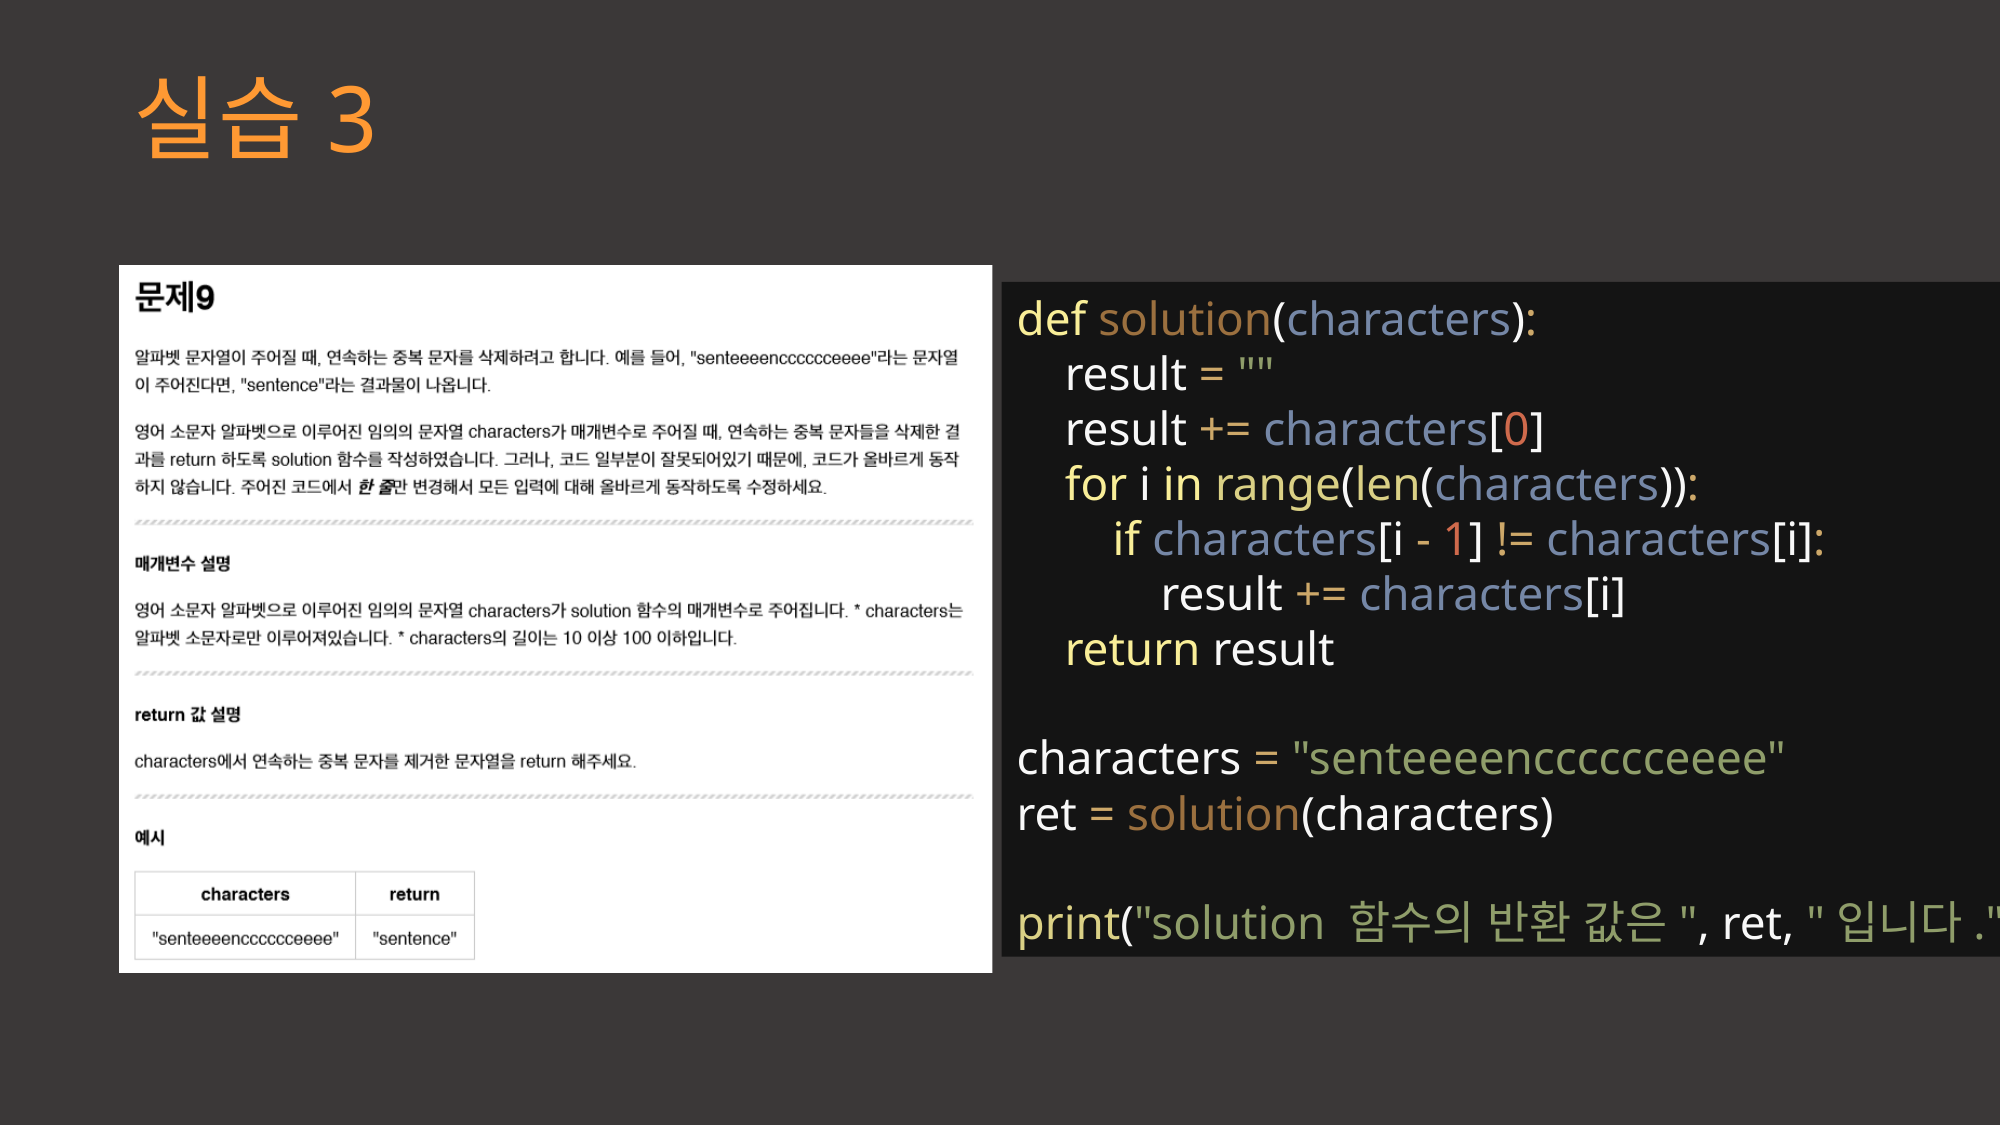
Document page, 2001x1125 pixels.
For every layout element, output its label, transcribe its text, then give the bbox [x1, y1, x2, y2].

text_box 실습3 [119, 53, 1750, 179]
picture [119, 265, 993, 973]
text_box def solution(characters): result = "" result += characters[0] for i in range(len(characters)): if characters[i - 1] != characters[i]: result += characters[i] return result characters = "senteeeencccccceeee" ret = solution(characters) print("solution 함수의 반환 값은", ret, "입니다.") [1001, 281, 2000, 957]
